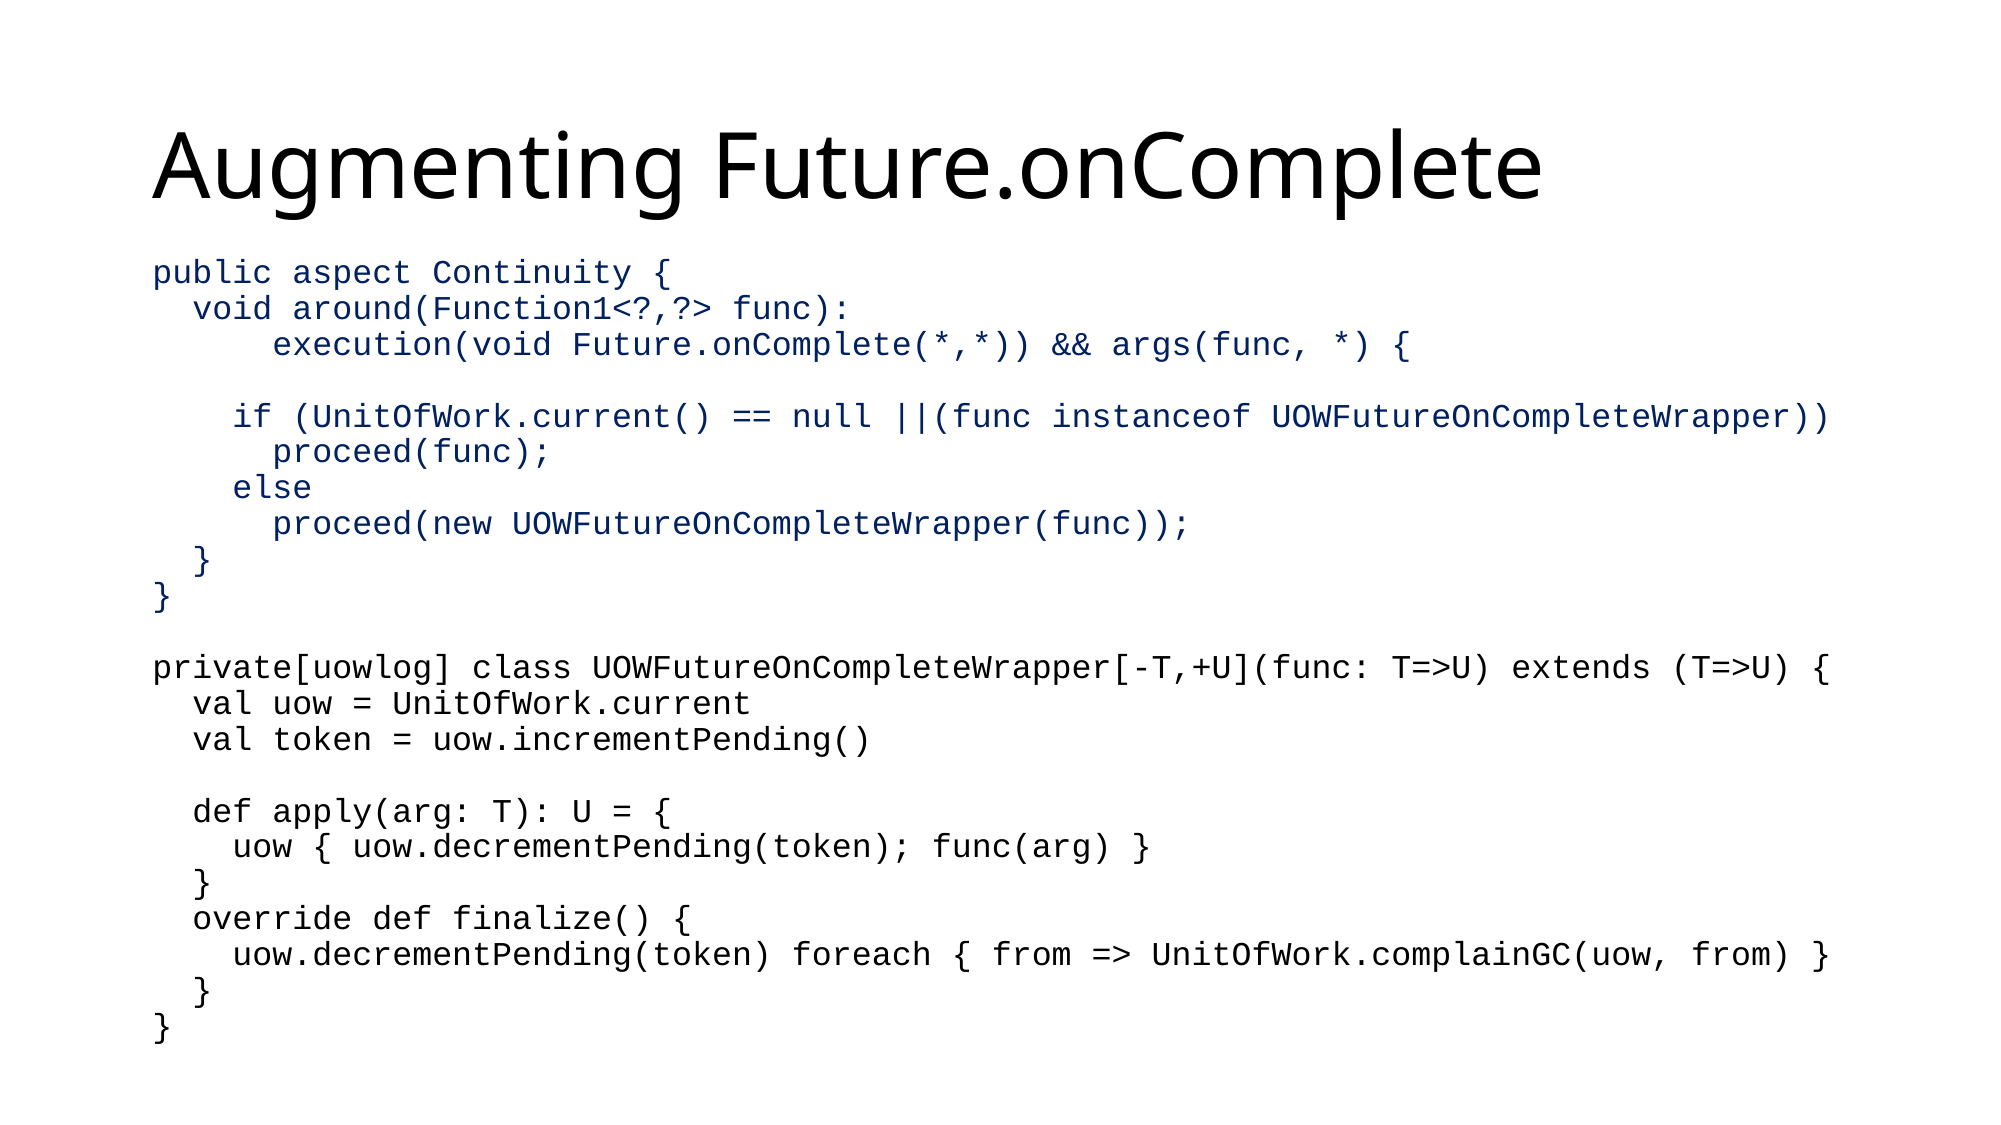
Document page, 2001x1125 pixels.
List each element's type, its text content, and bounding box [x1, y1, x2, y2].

list public aspect Continuity { void around(Function1<?,?> func): execution(void Future.onComplete(*,*)) && args(func, *) { if (UnitOfWork.current() == null ||(func instanceof UOWFutureOnCompleteWrapper)) proceed(func); else proceed(new UOWFutureOnCompleteWrapper(func)); } } private[uowlog] class UOWFutureOnCompleteWrapper[-T,+U](func: T=>U) extends (T=>U) { val uow = UnitOfWork.current val token = uow.incrementPending() def apply(arg: T): U = { uow { uow.decrementPending(token); func(arg) } } override def finalize() { uow.decrementPending(token) foreach { from => UnitOfWork.complainGC(uow, from) } } } [137, 247, 1863, 1084]
title Augmenting Future.onComplete [137, 59, 1863, 247]
